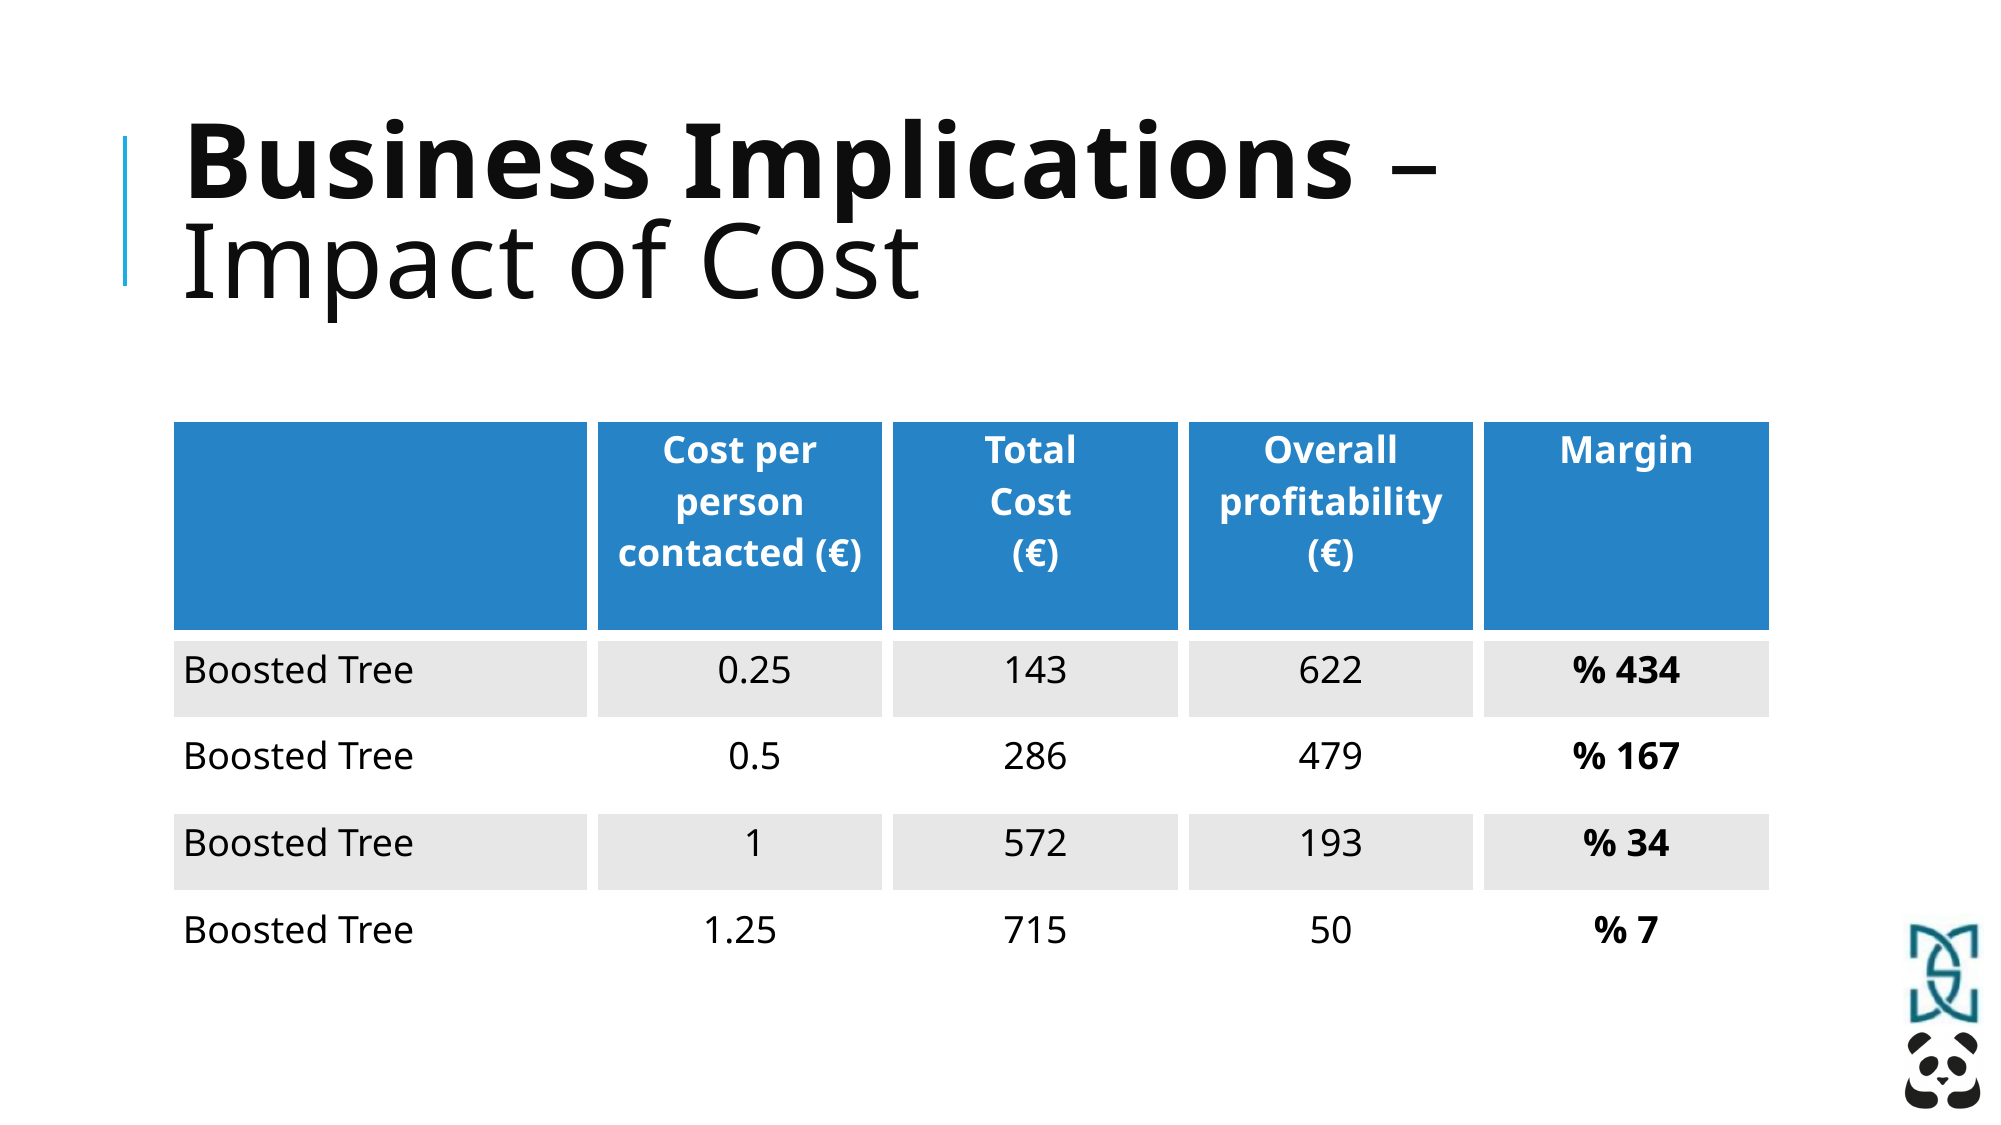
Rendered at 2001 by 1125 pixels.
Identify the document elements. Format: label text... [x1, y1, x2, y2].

table_cell 622 [1189, 641, 1473, 717]
table_cell % 7 [1484, 901, 1769, 977]
table_cell 1.25 [598, 901, 882, 977]
table_cell 479 [1189, 728, 1473, 803]
table_cell 1 [598, 814, 882, 890]
table_header Total Cost (€) [893, 422, 1178, 630]
table_header Margin [1484, 422, 1769, 630]
table_cell 715 [893, 901, 1178, 977]
table_cell Boosted Tree [174, 814, 587, 890]
table_cell Boosted Tree [174, 728, 587, 803]
title Business Implications – Impact of Cost [168, 96, 1763, 342]
table_cell 572 [893, 814, 1178, 890]
table_cell % 167 [1484, 728, 1769, 803]
table_cell 286 [893, 728, 1178, 803]
table_header Cost per person contacted (€) [598, 422, 882, 630]
table_cell 0.5 [598, 728, 882, 803]
picture [1902, 913, 1984, 1111]
table_header [174, 422, 587, 630]
table_header Overall profitability (€) [1189, 422, 1473, 630]
table_cell 143 [893, 641, 1178, 717]
table_cell 0.25 [598, 641, 882, 717]
table_cell % 34 [1484, 814, 1769, 890]
table_cell 50 [1189, 901, 1473, 977]
table_cell Boosted Tree [174, 641, 587, 717]
table_cell Boosted Tree [174, 901, 587, 977]
table_cell 193 [1189, 814, 1473, 890]
table_cell % 434 [1484, 641, 1769, 717]
